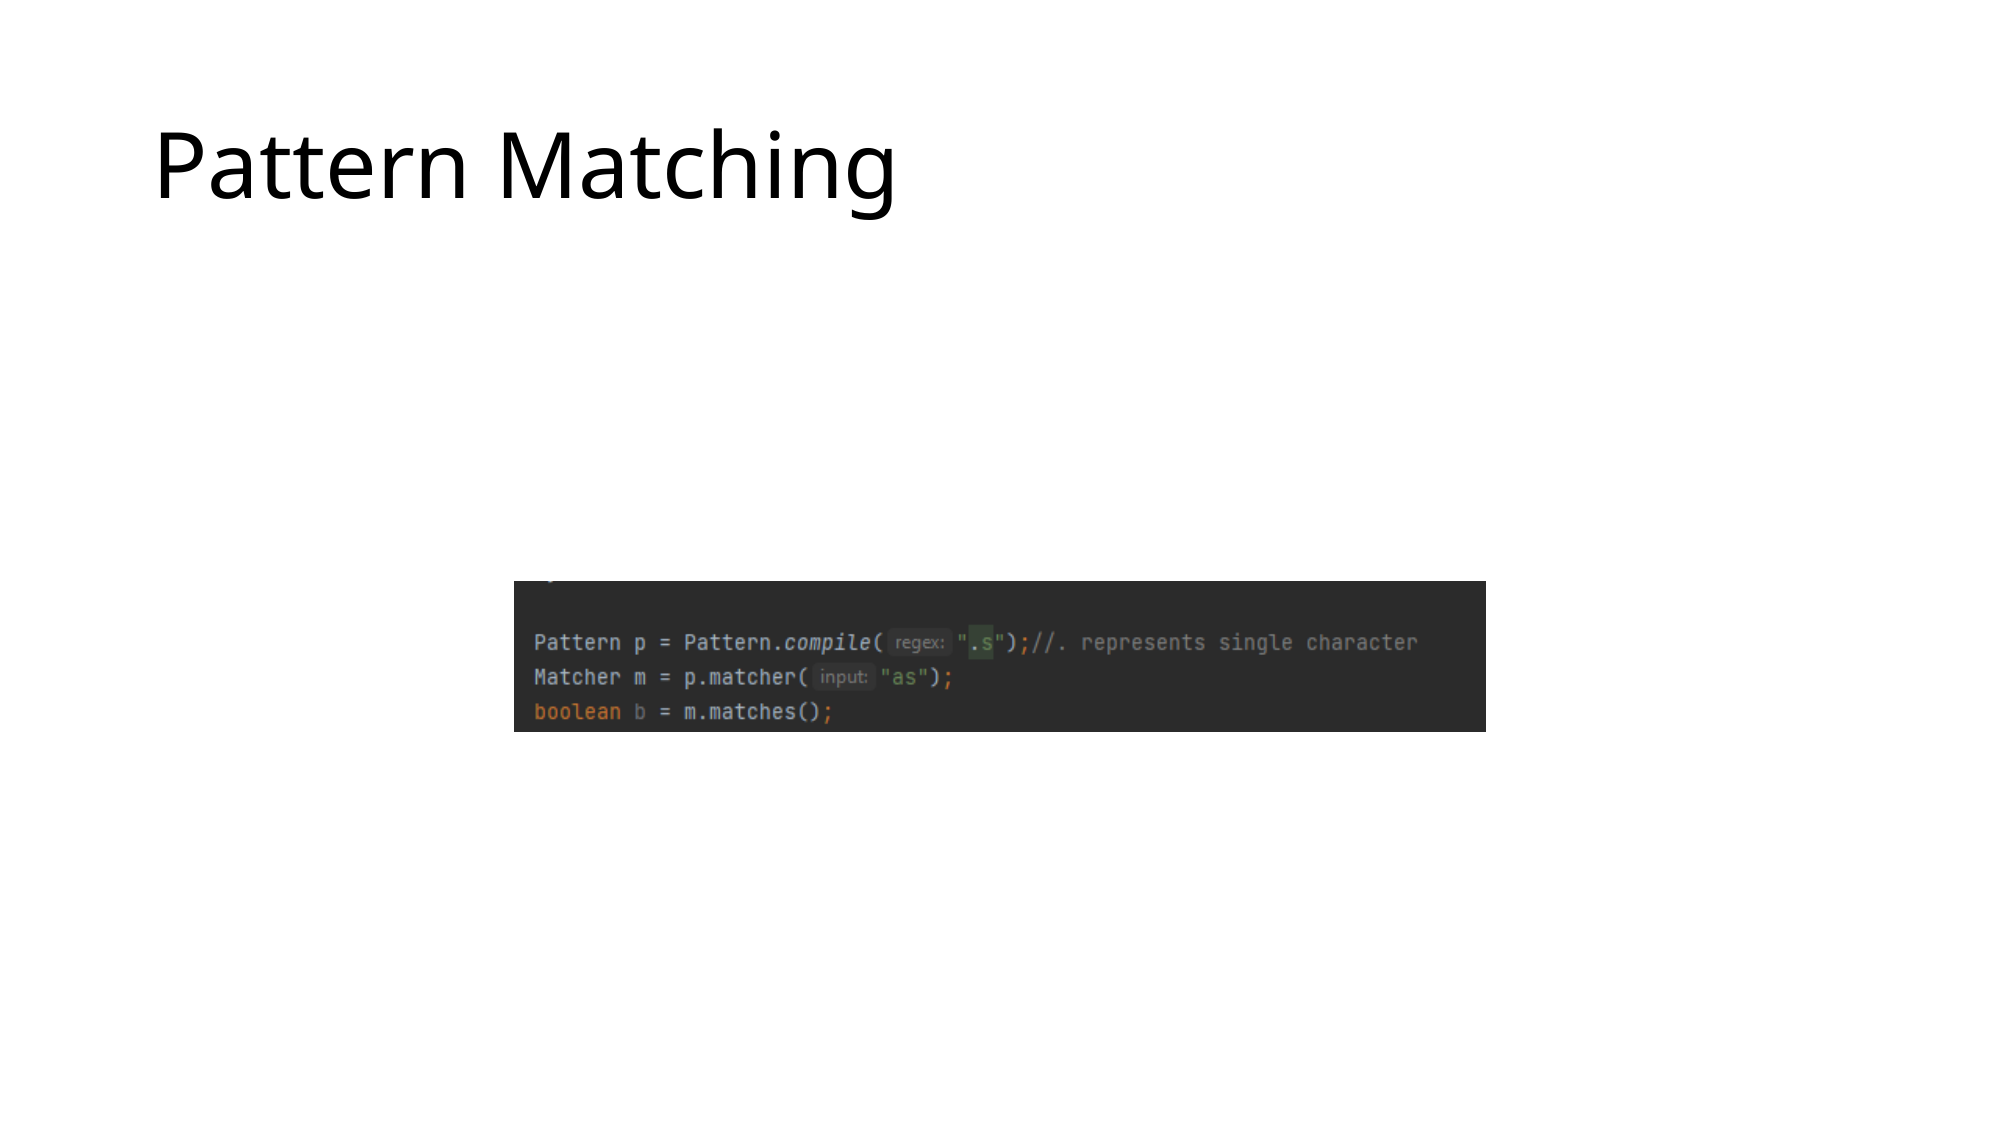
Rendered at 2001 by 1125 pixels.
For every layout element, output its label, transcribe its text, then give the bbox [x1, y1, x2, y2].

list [513, 581, 1486, 732]
title Pattern Matching [137, 59, 1863, 278]
